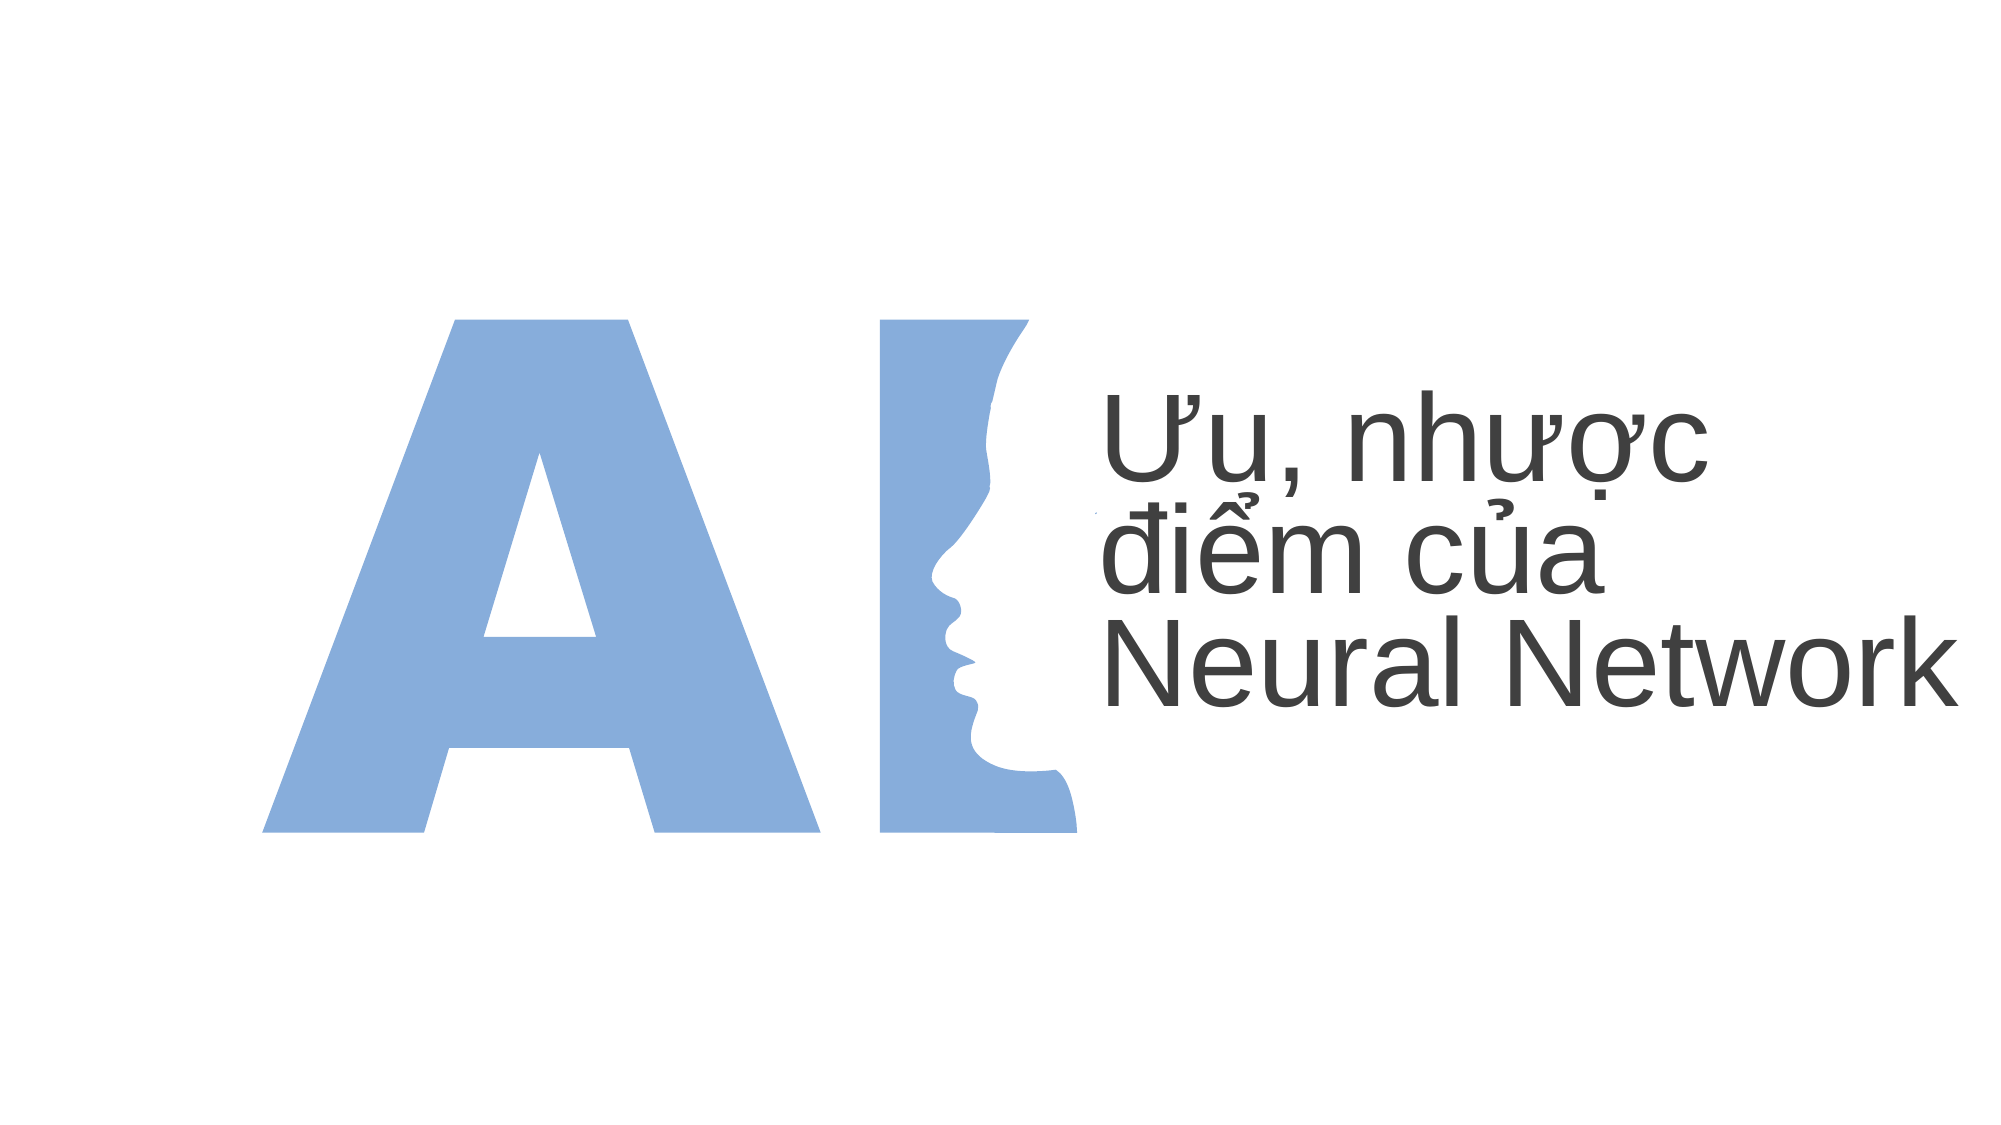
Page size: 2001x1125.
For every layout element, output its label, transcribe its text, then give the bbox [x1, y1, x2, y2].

text_box Ưu, nhược điểm của Neural Network [1083, 386, 1977, 739]
text_box [878, 318, 1079, 834]
text_box [260, 318, 823, 834]
